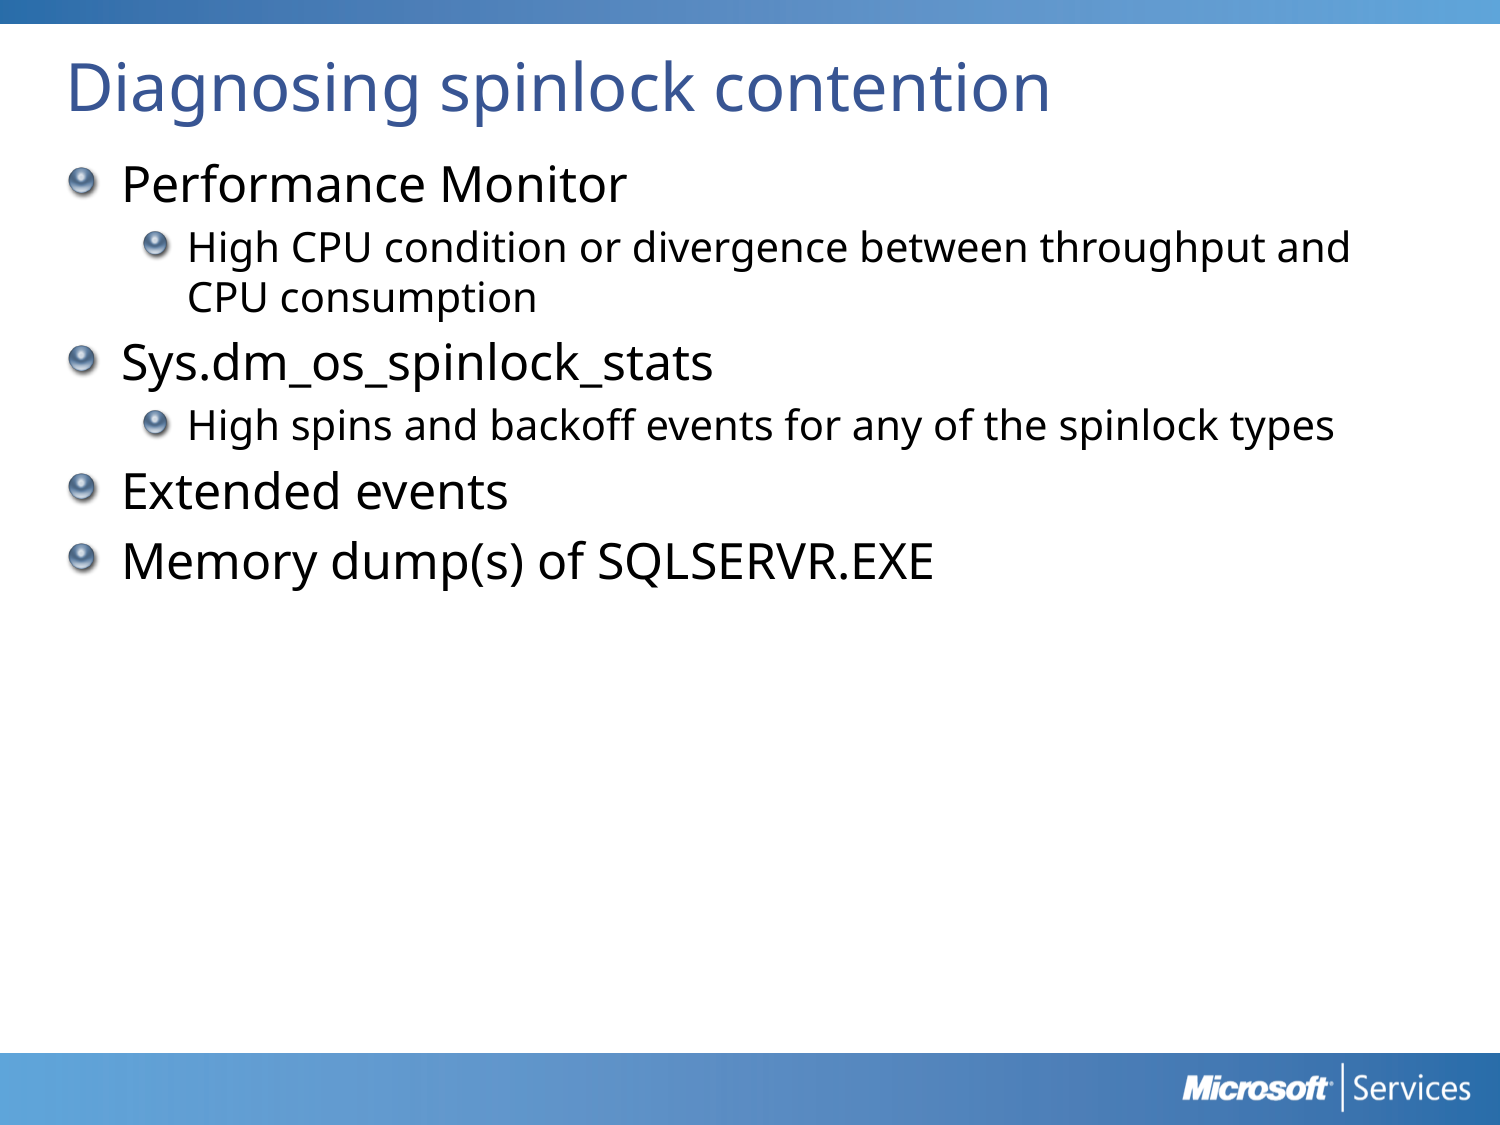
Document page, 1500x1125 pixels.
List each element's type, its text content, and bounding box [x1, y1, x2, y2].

picture [0, 0, 1500, 24]
picture [65, 541, 101, 577]
picture [140, 229, 173, 262]
list Performance Monitor High CPU condition or divergence between throughput and CPU consumption Sys.dm_os_spinlock_stats High spins and backoff events for any of the spinlock types Extended events Memory dump(s) of SQLSERVR.EXE [50, 145, 1438, 1038]
title Diagnosing spinlock contention [50, 37, 1450, 138]
picture [65, 165, 101, 201]
picture [140, 408, 173, 441]
picture [65, 471, 101, 507]
picture [0, 1050, 1500, 1125]
picture [65, 343, 101, 379]
